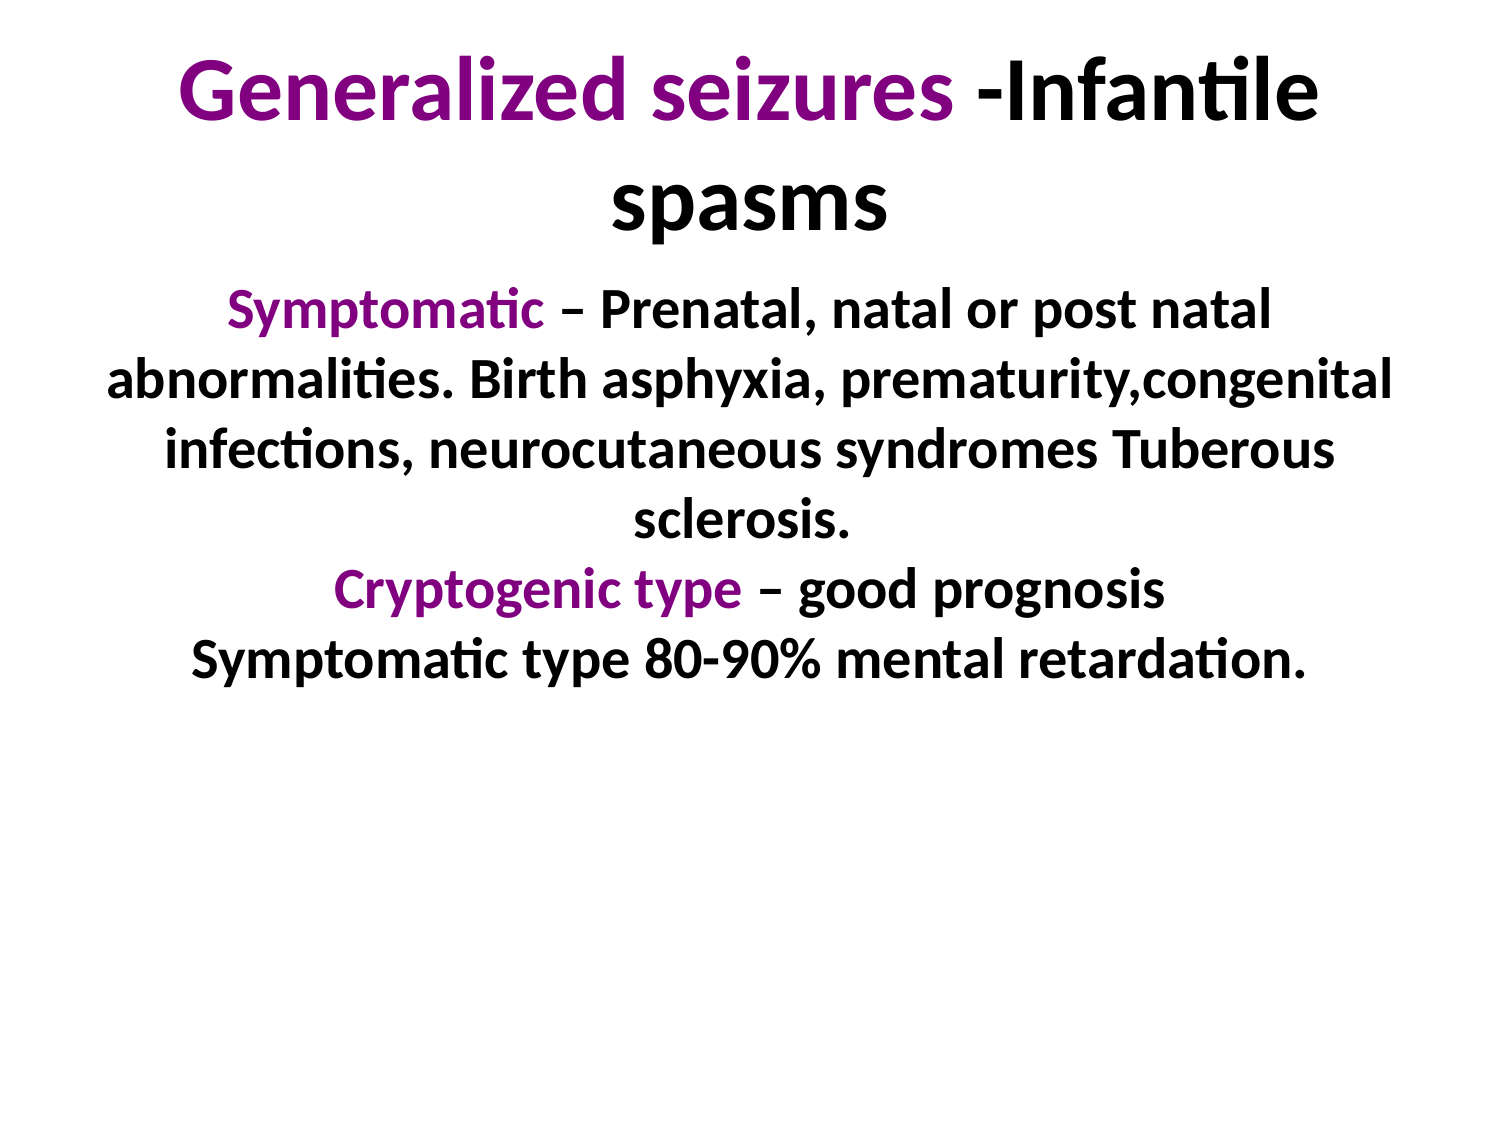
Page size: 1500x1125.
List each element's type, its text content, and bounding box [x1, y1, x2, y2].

list Symptomatic – Prenatal, natal or post natal abnormalities. Birth asphyxia, prematurity,congenital infections, neurocutaneous syndromes Tuberous sclerosis. Cryptogenic type – good prognosis Symptomatic type 80-90% mental retardation. [75, 262, 1425, 1005]
title Generalized seizures -Infantile spasms [75, 45, 1425, 233]
